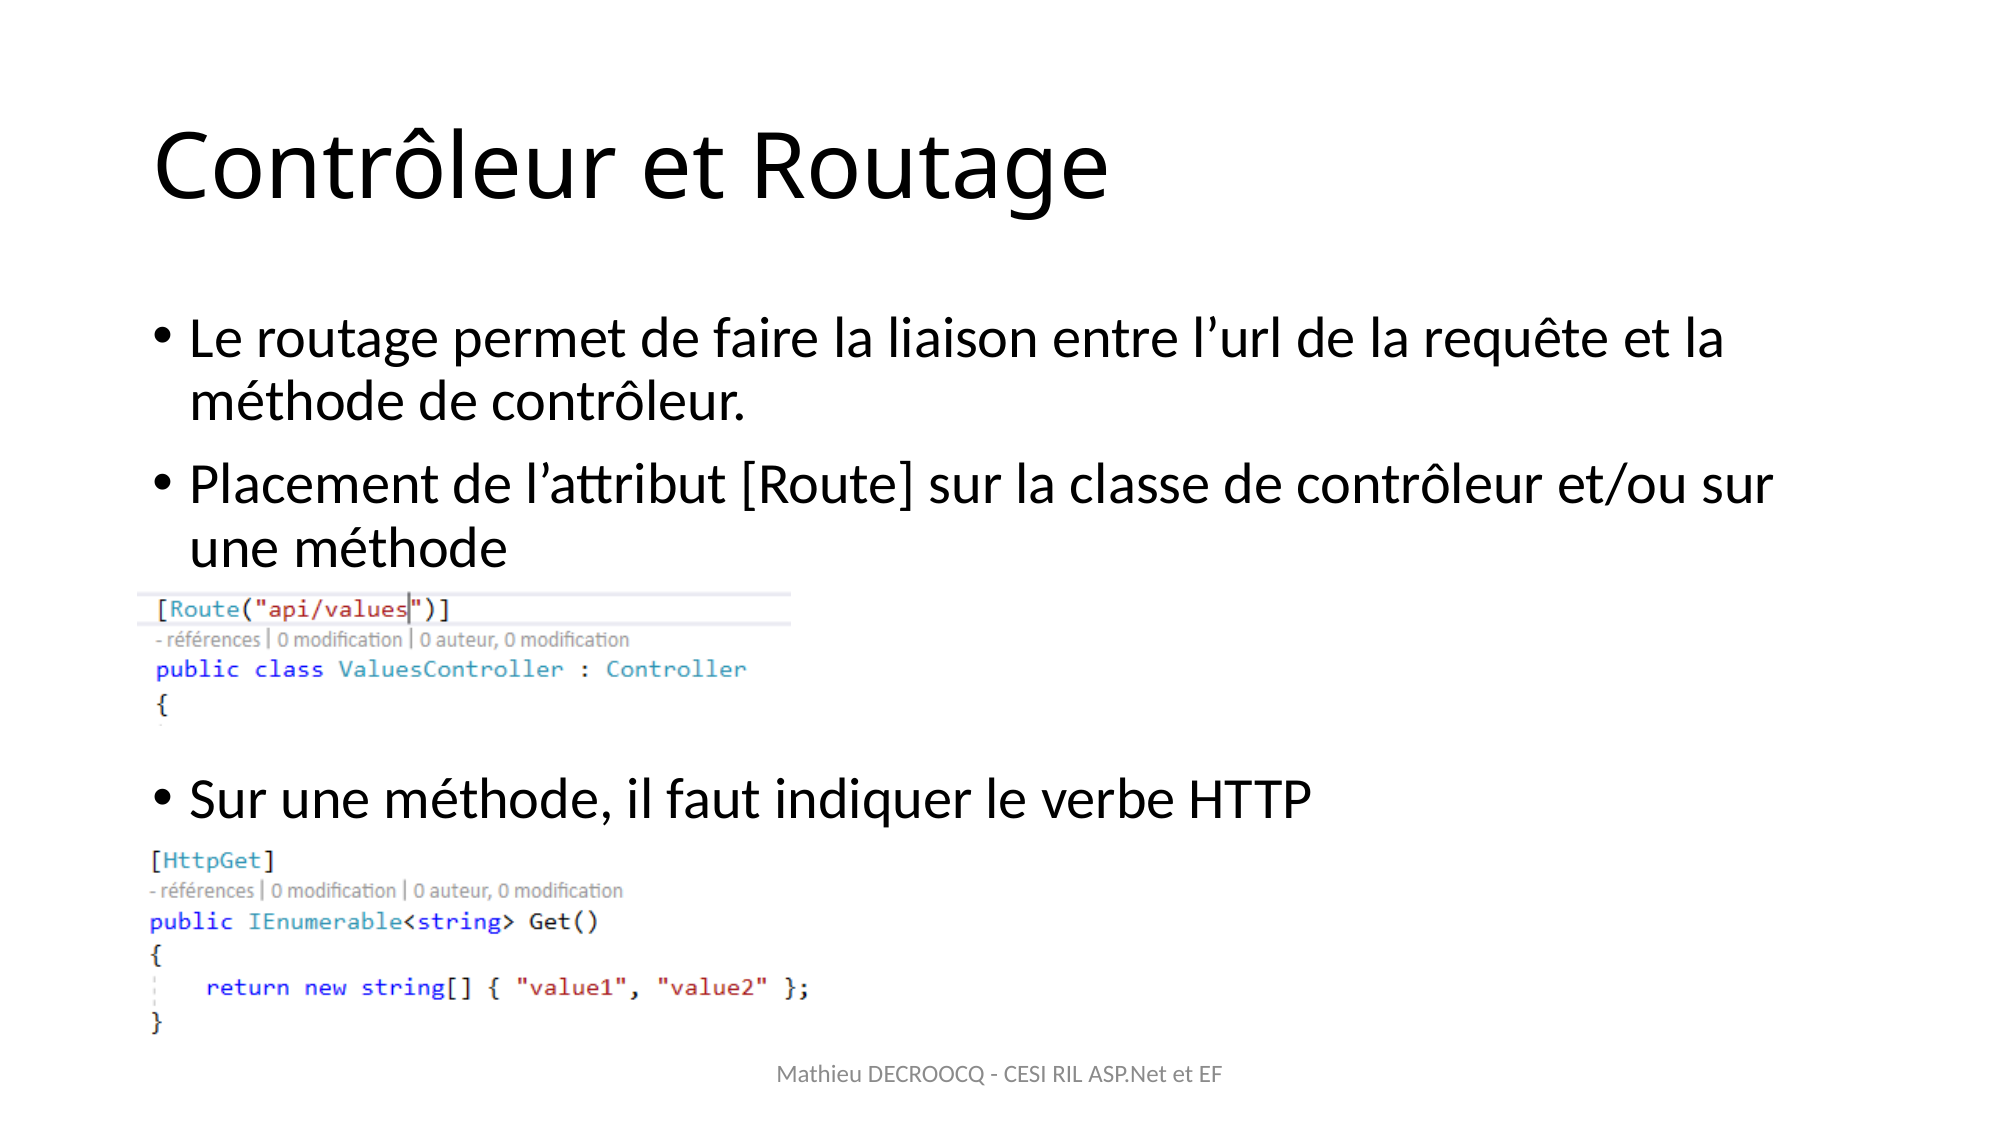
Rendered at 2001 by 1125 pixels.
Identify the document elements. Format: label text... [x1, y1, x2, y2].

picture [137, 587, 791, 726]
footer Mathieu DECROOCQ - CESI RIL ASP.Net et EF [662, 1042, 1338, 1103]
list Le routage permet de faire la liaison entre l’url de la requête et la méthode de contrôleur. Placement de l’attribut [Route] sur la classe de contrôleur et/ou sur une méthode Sur une méthode, il faut indiquer le verbe HTTP [137, 299, 1863, 1014]
title Contrôleur et Routage [137, 59, 1863, 278]
picture [137, 840, 841, 1061]
